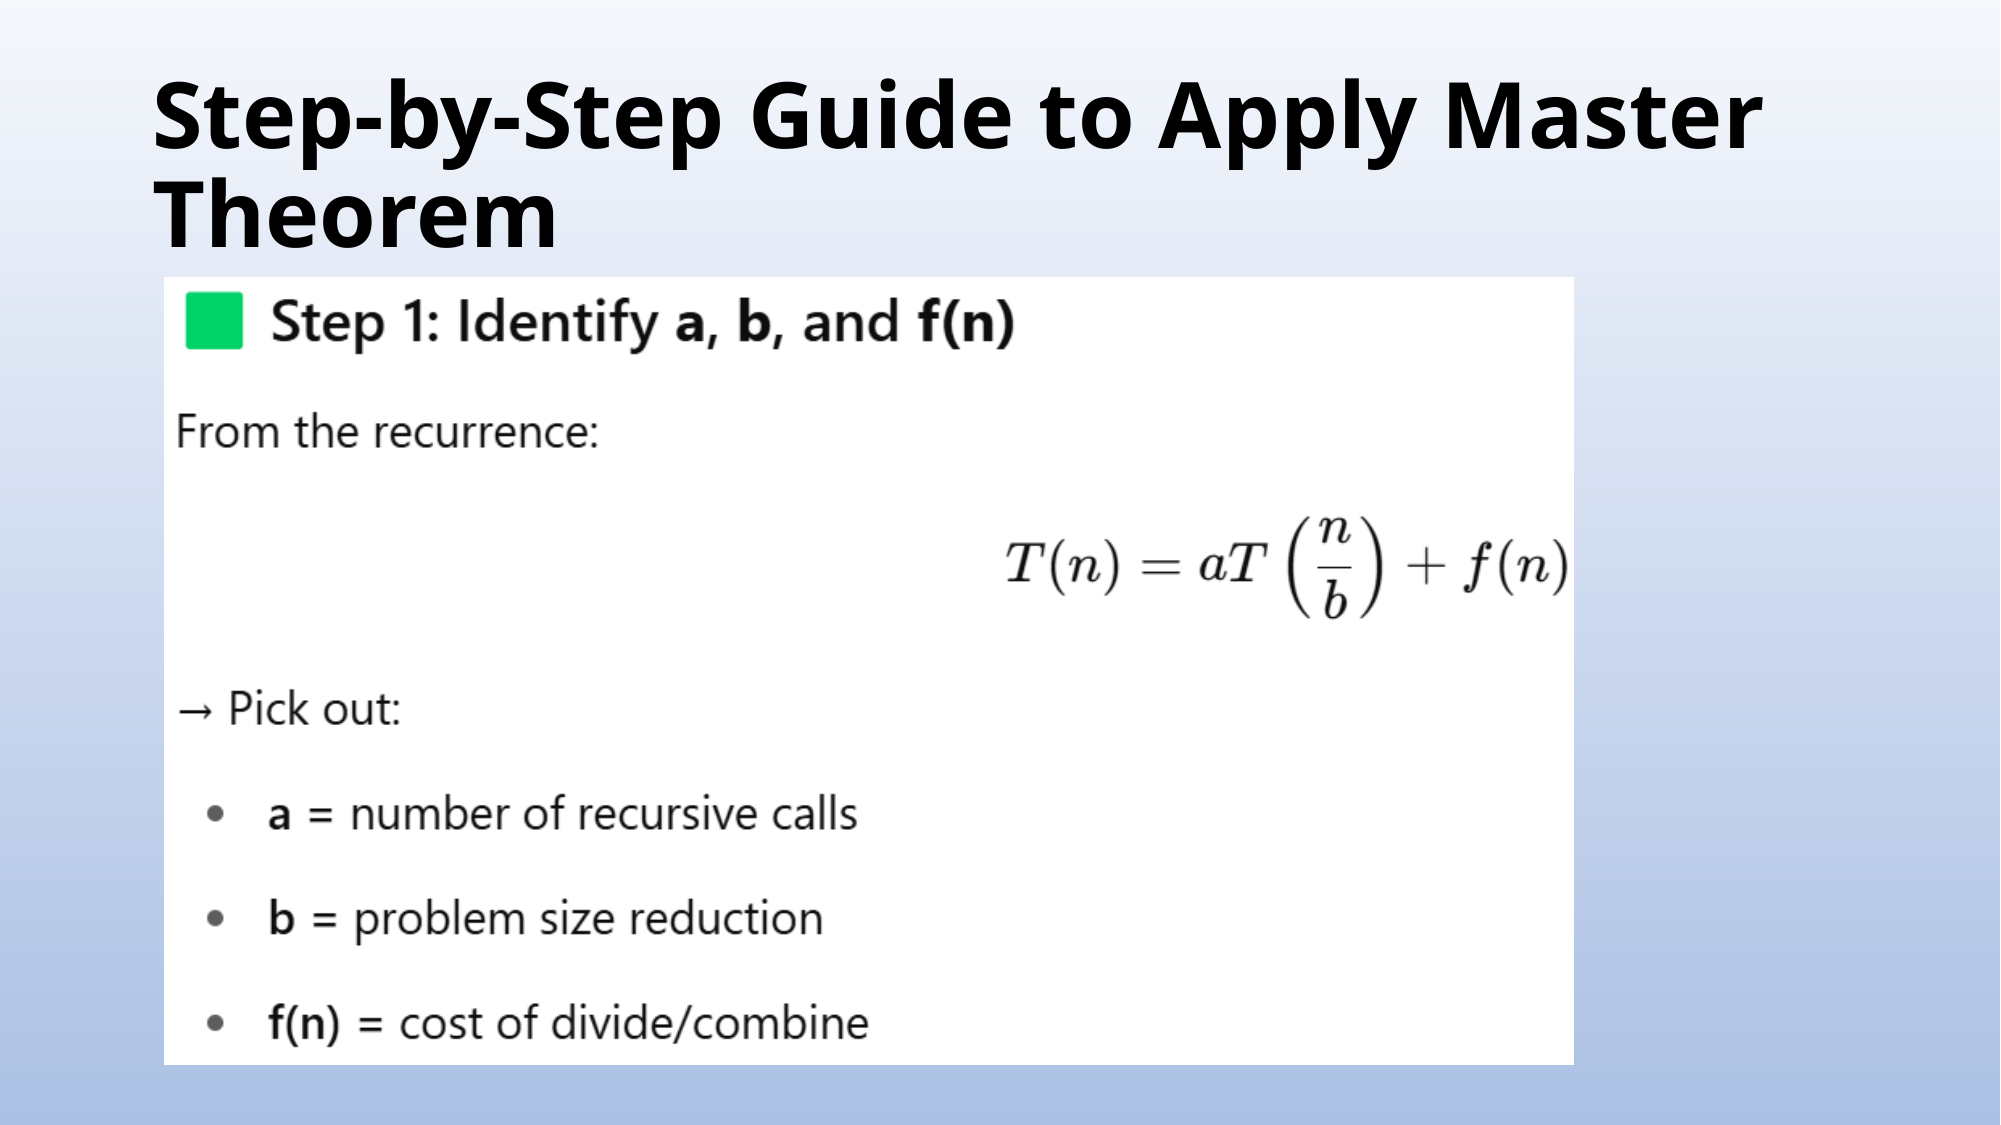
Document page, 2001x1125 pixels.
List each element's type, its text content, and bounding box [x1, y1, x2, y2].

title Step-by-Step Guide to Apply Master Theorem [137, 59, 1863, 278]
picture [164, 277, 1575, 1066]
